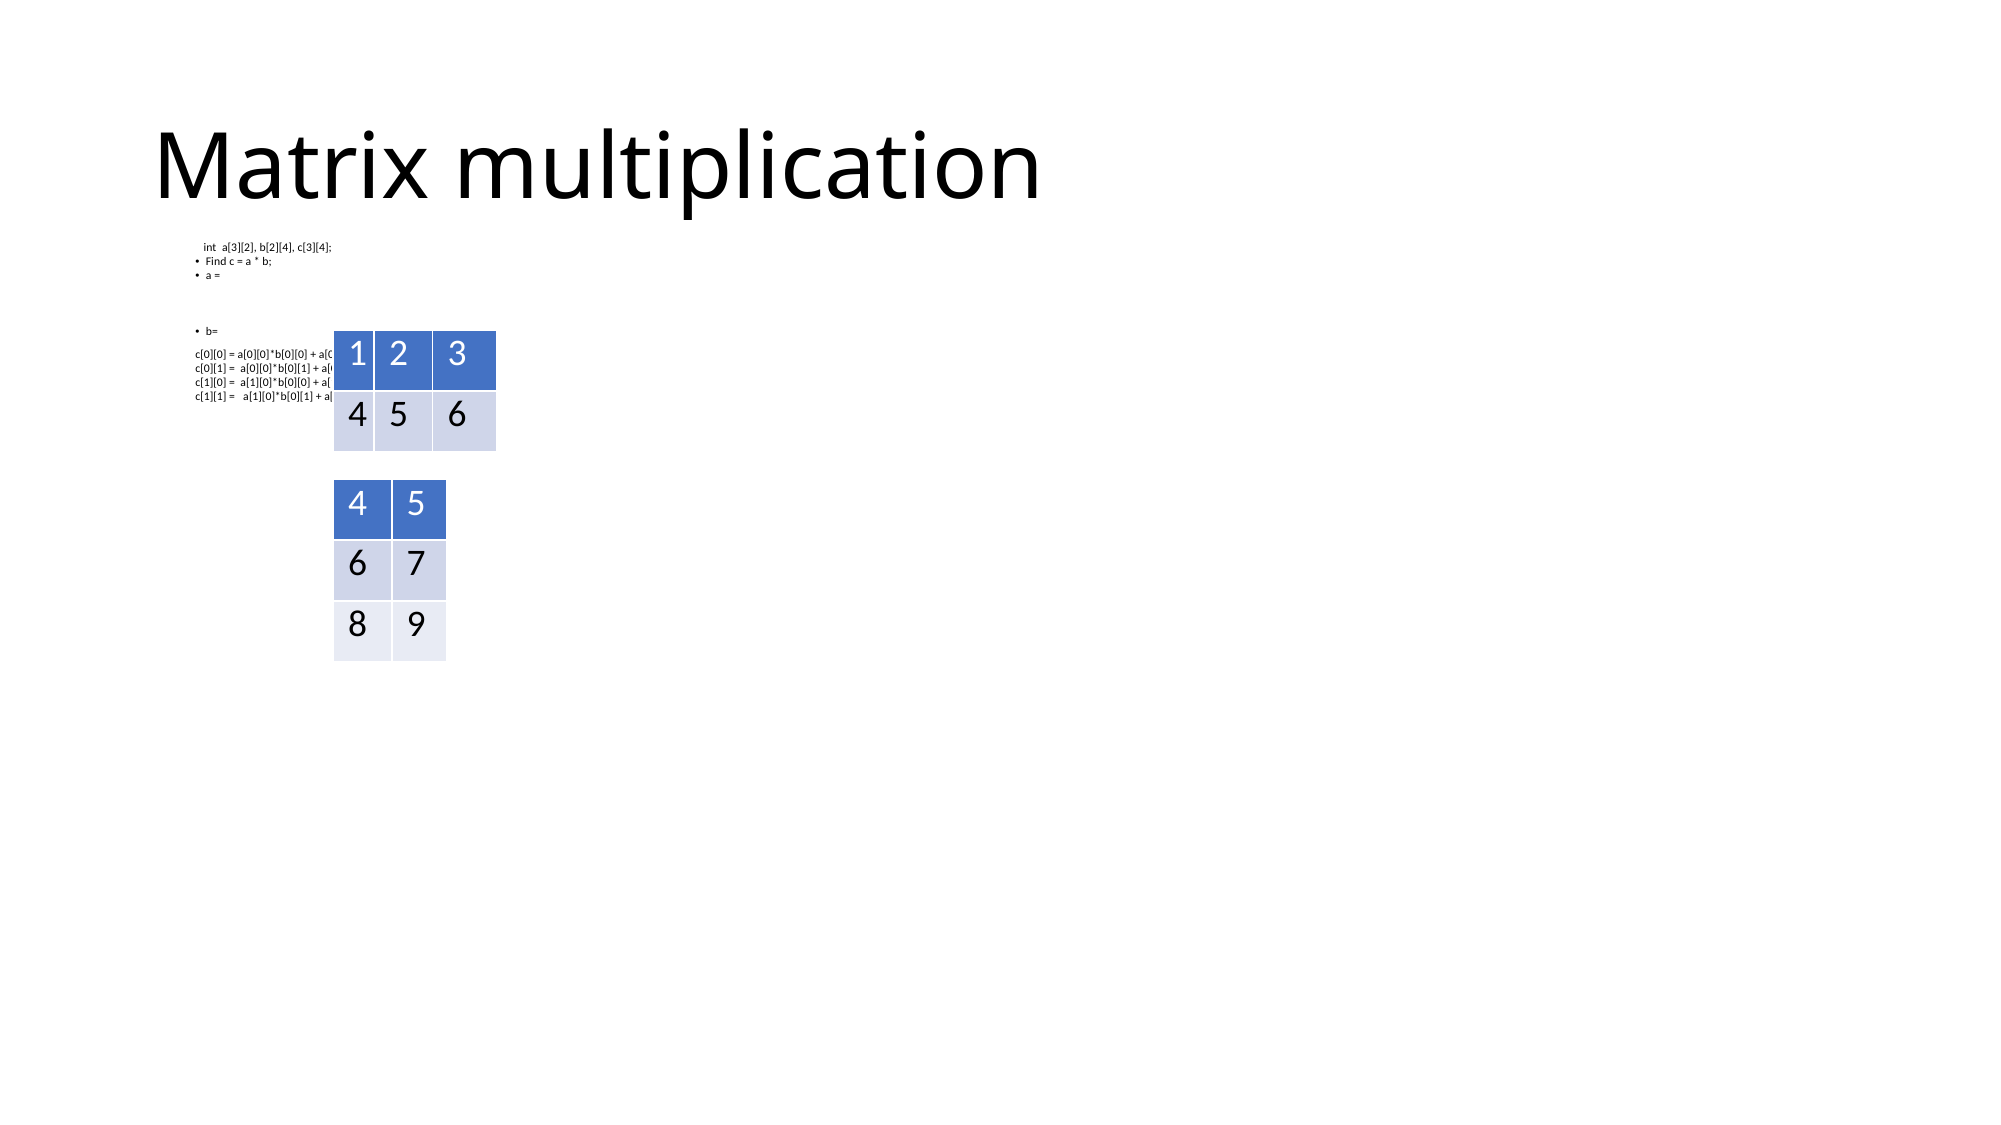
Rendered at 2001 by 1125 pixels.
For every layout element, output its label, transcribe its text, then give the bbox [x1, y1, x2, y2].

table_header 3 [433, 331, 496, 390]
table_cell 7 [393, 541, 446, 600]
table_cell 5 [375, 392, 432, 451]
table_cell 8 [334, 602, 391, 661]
table_cell 6 [433, 392, 496, 451]
table_cell 4 [334, 392, 373, 451]
table_header 2 [375, 331, 432, 390]
list int a[3][2], b[2][4], c[3][4]; Find c = a * b; a = b= c[0][0] = a[0][0]*b[0][0] + a[0][1]*b[1][0] + a[0][2]*b[2] [0] c[0][1] = a[0][0]*b[0][1] + a[0][1]*b[1][1] + a[0][2]*b[2][1] c[1][0] = a[1][0]*b[0][0] + a[1][1]*b[1][0] + a[1][2] *b[2][0] c[1][1] = a[1][0]*b[0][1] + a[1][1]*b[1][1] + a[1][2]*b[2][1] [180, 234, 1418, 419]
title Matrix multiplication [137, 59, 1863, 278]
table_header 4 [334, 480, 391, 539]
table_header 5 [393, 480, 446, 539]
table_cell 6 [334, 541, 391, 600]
table_header 1 [334, 331, 373, 390]
table_cell 9 [393, 602, 446, 661]
